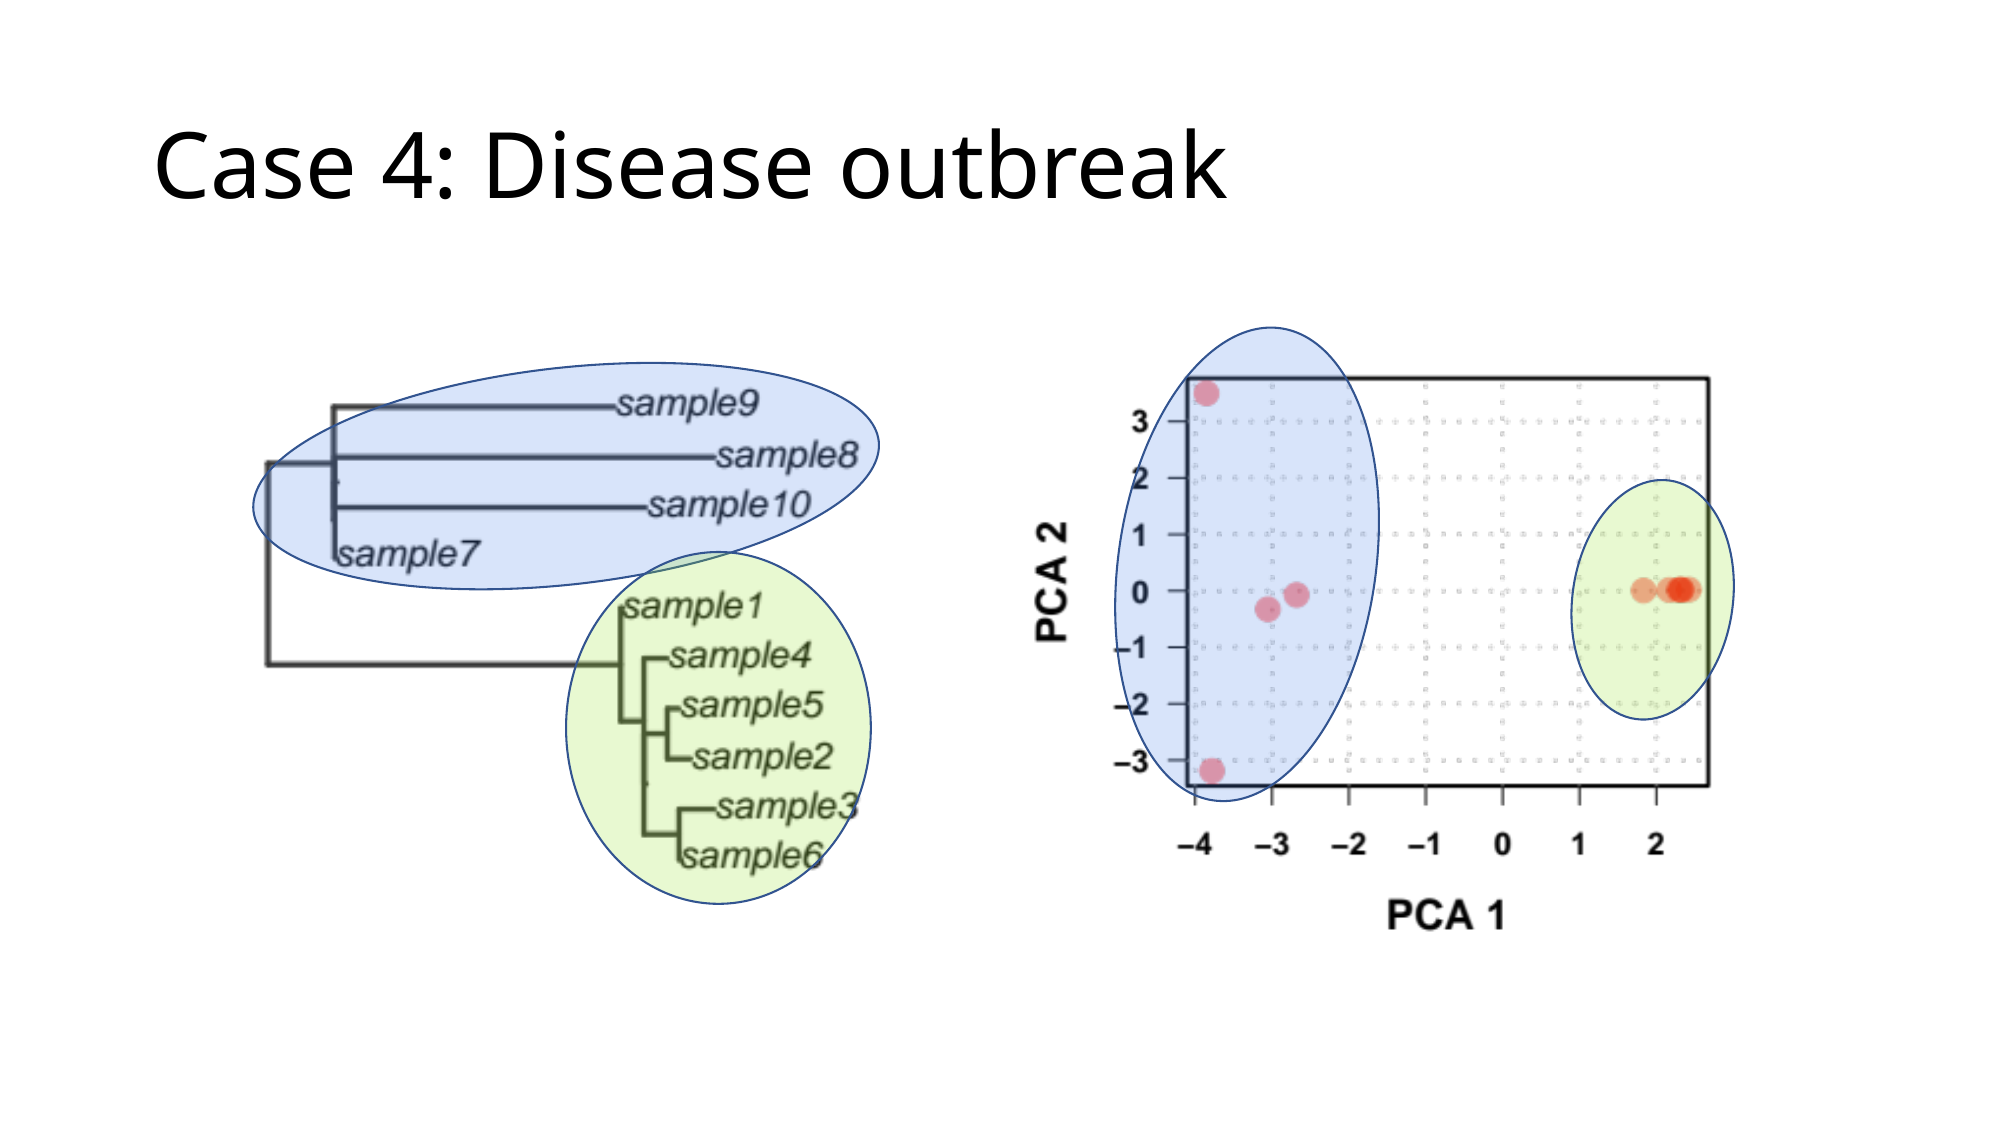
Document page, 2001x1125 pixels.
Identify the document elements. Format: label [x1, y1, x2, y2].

text_box [60, 204, 1784, 1105]
title [137, 59, 1863, 278]
